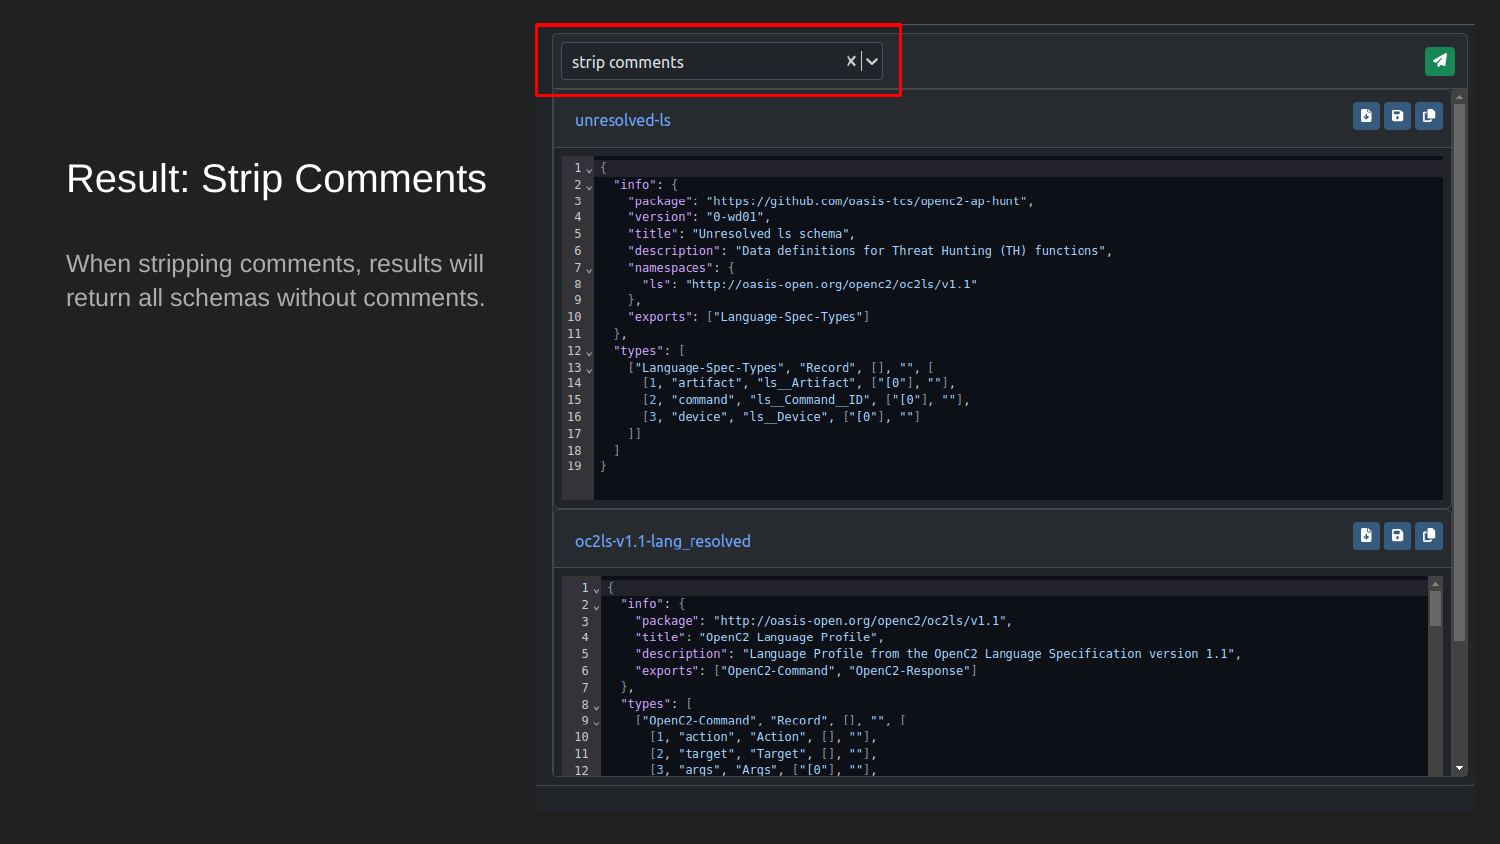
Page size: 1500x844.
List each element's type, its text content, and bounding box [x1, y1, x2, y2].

list When stripping comments, results will return all schemas without comments. [51, 227, 512, 750]
title Result: Strip Comments [51, 91, 512, 216]
picture [536, 24, 1476, 812]
